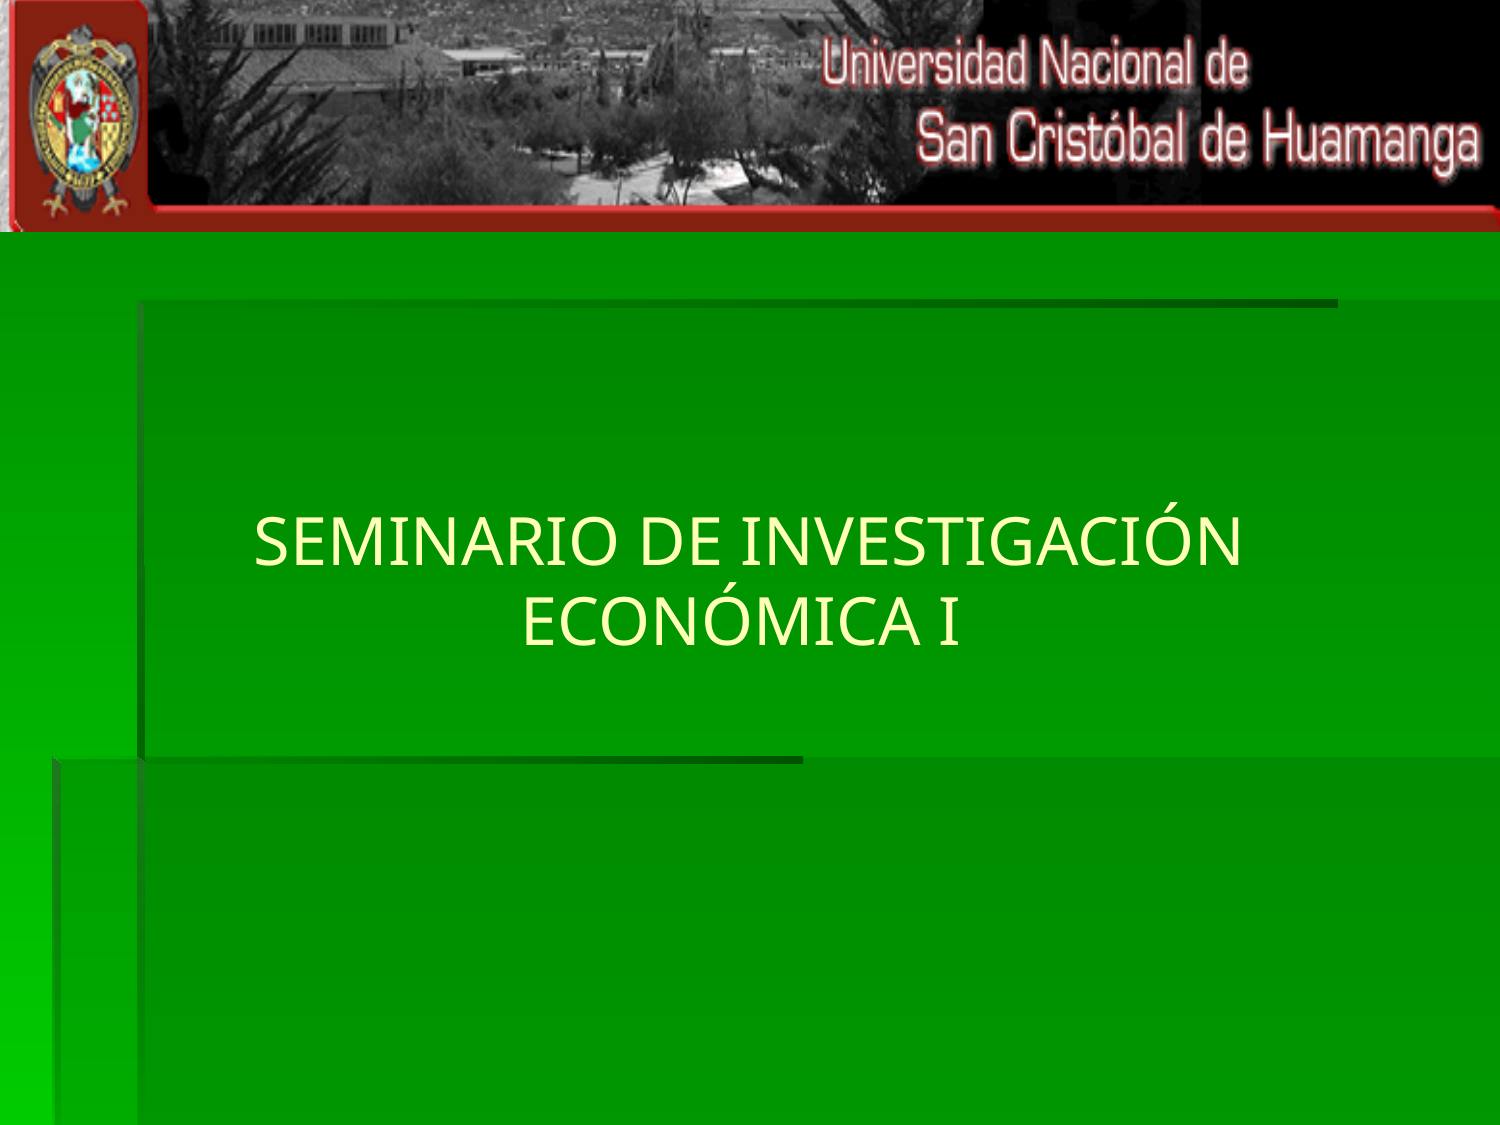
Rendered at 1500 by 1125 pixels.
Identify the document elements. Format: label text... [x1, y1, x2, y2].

text_box SEMINARIO DE INVESTIGACIÓN ECONÓMICA I [140, 491, 1360, 667]
picture [0, 0, 1500, 232]
